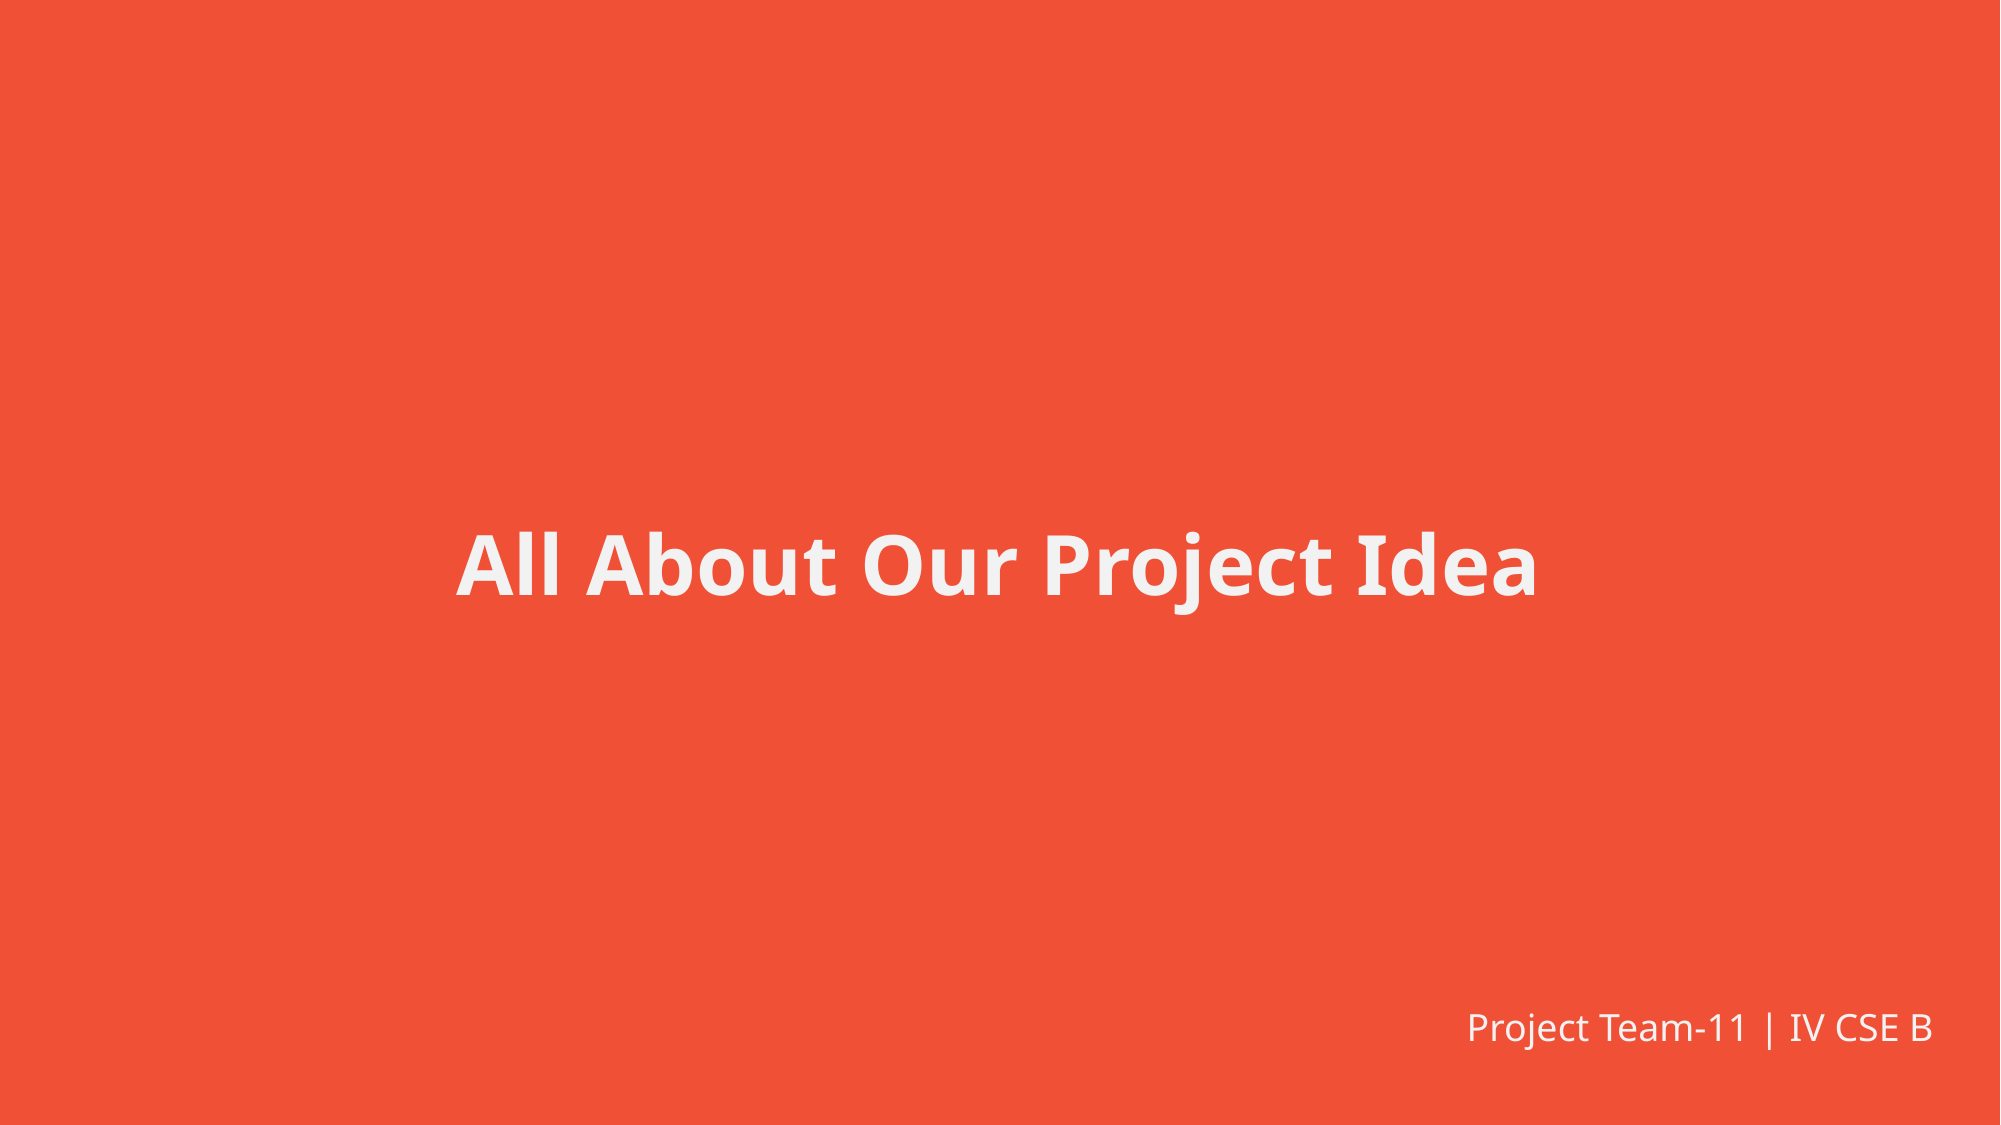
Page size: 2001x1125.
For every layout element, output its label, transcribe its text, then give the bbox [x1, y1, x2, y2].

text_box All About Our Project Idea [441, 505, 1557, 620]
text_box Project Team-11 | IV CSE B [881, 996, 1949, 1056]
